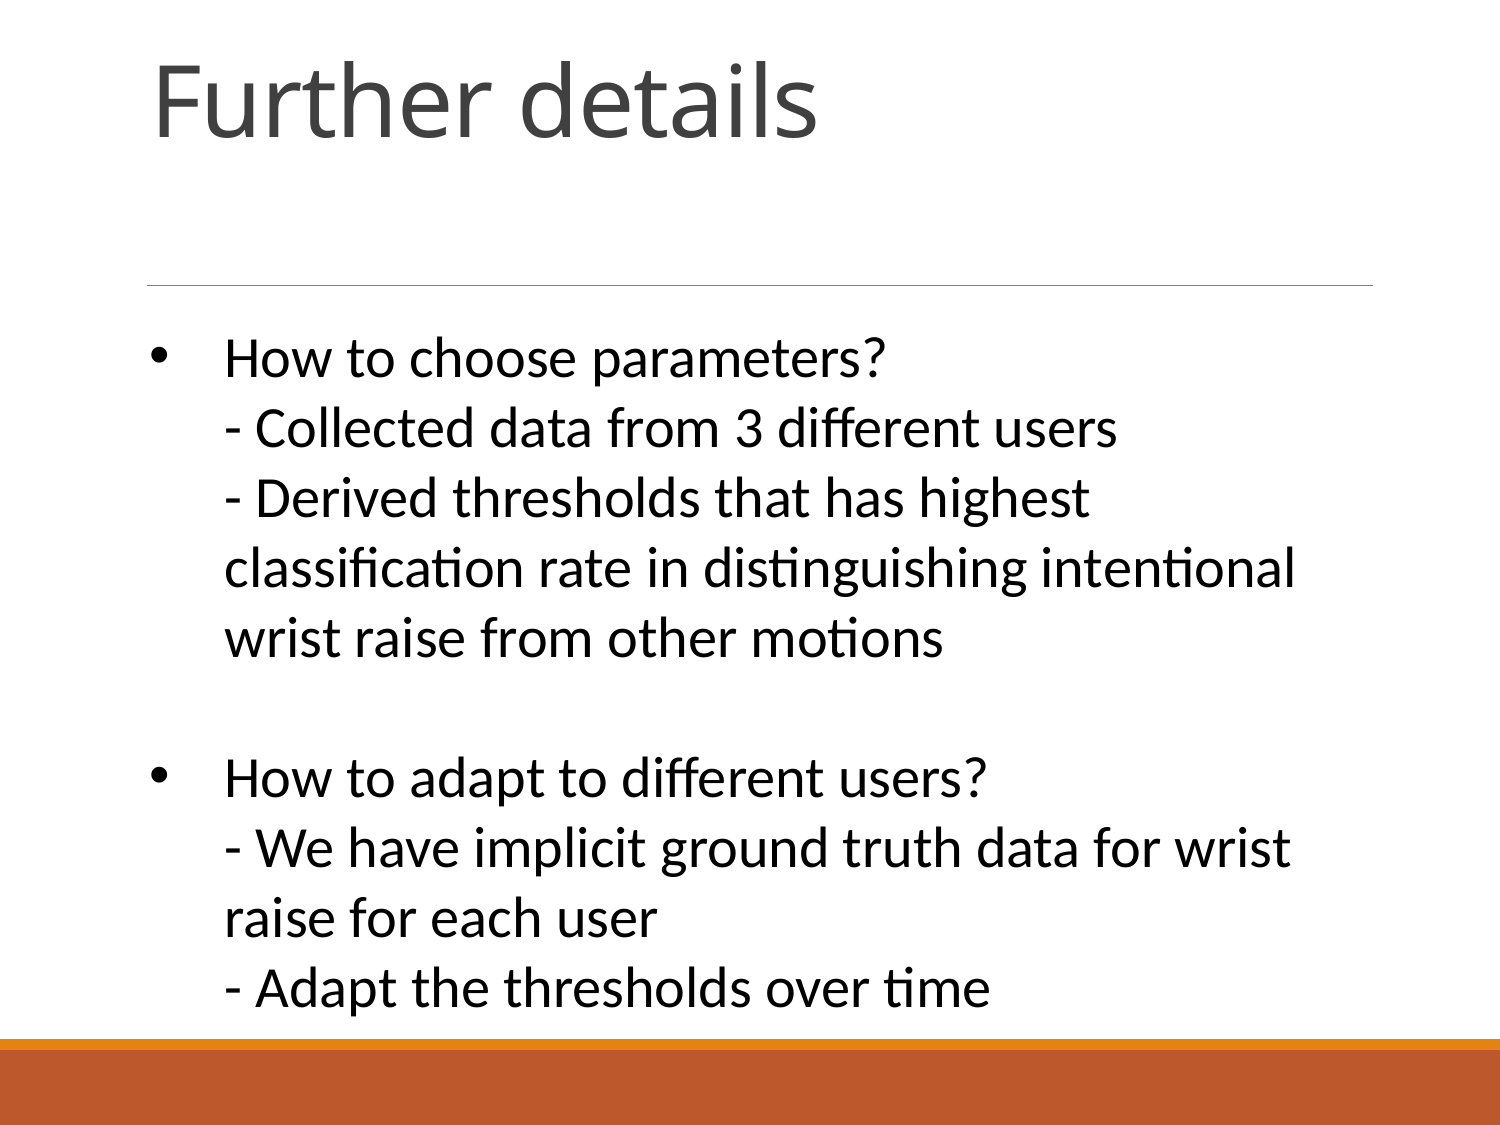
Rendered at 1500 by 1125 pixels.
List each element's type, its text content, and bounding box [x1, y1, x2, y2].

title Further details [135, 47, 1373, 285]
text_box How to choose parameters? - Collected data from 3 different users - Derived thresholds that has highest classification rate in distinguishing intentional wrist raise from other motions How to adapt to different users? - We have implicit ground truth data for wrist raise for each user - Adapt the thresholds over time [135, 311, 1373, 1027]
